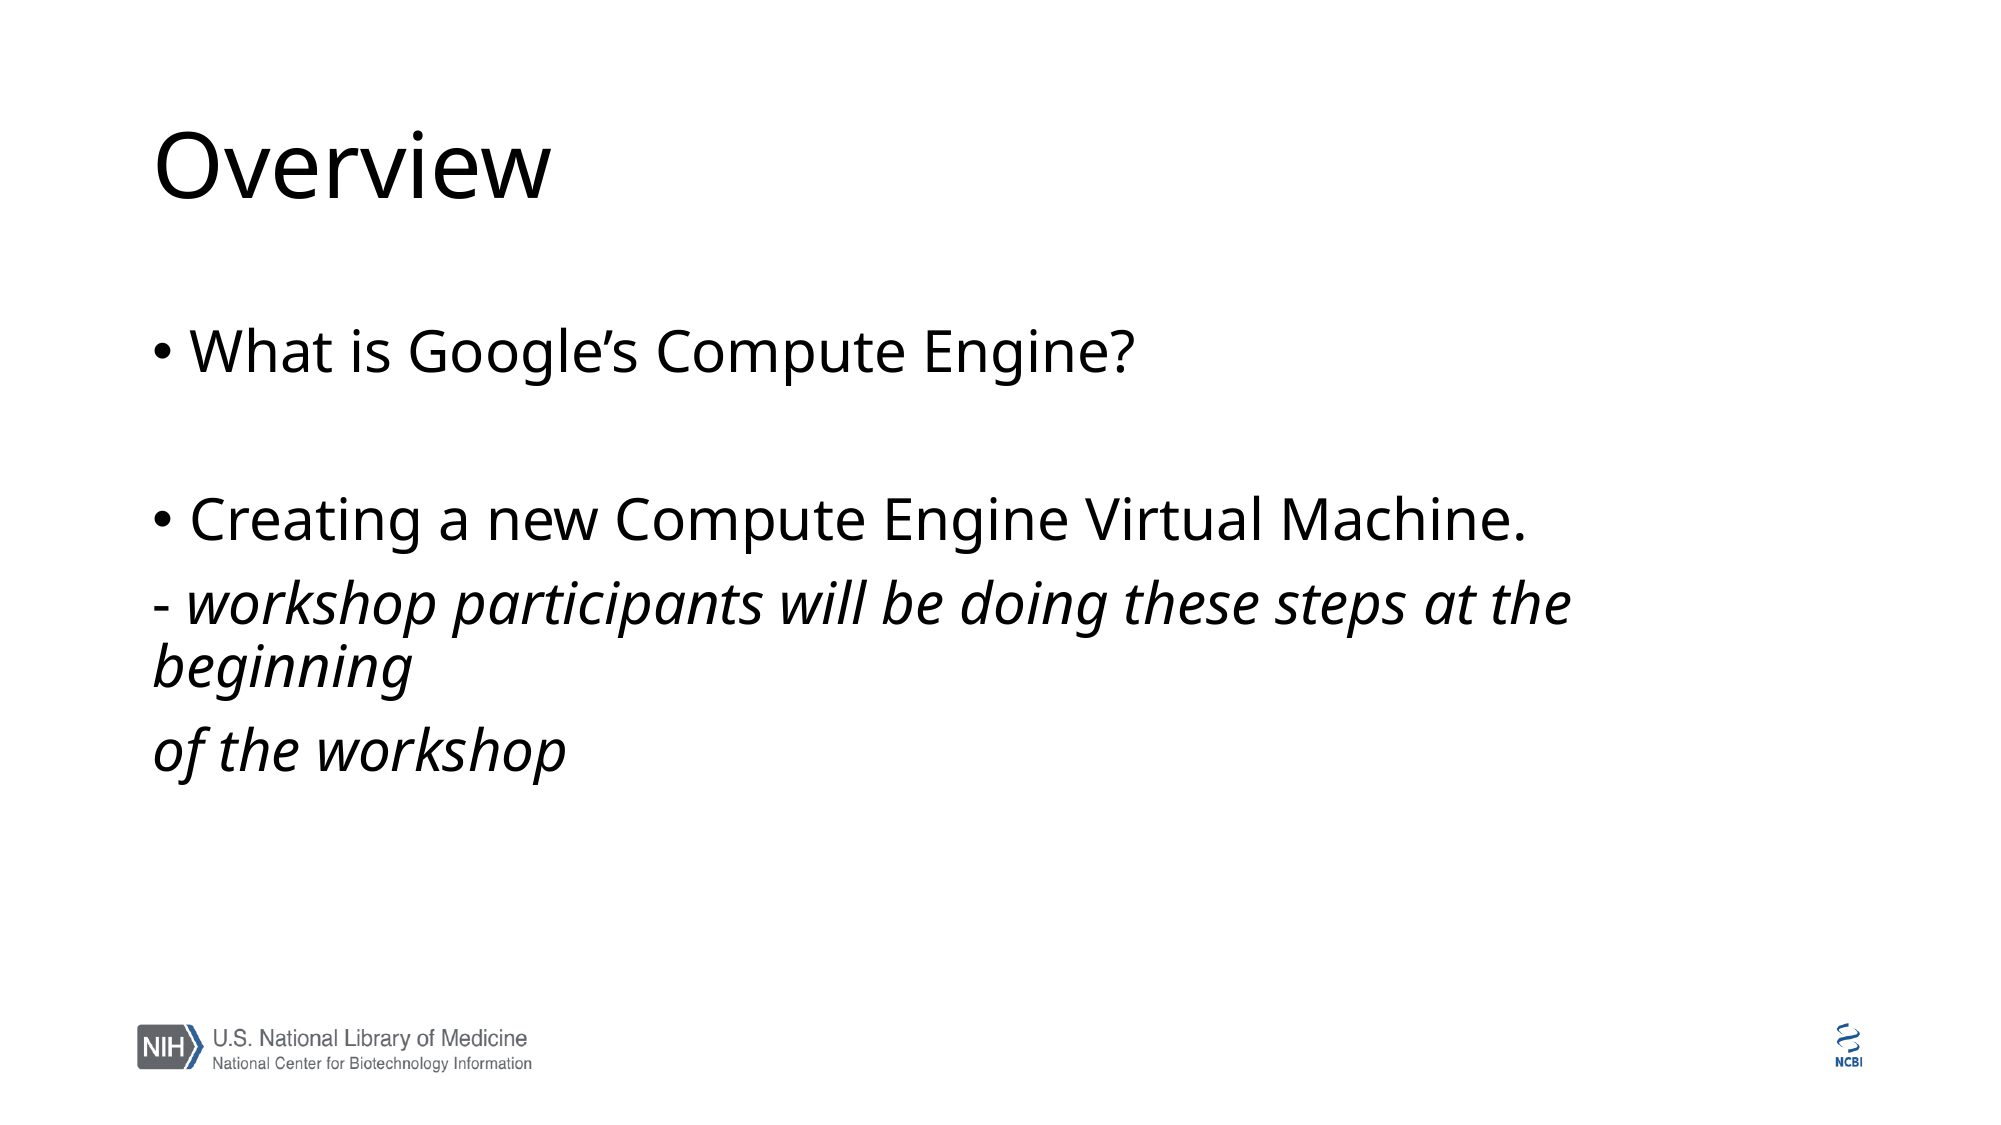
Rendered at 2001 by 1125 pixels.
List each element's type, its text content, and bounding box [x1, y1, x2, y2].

title Overview [137, 59, 1863, 278]
list What is Google’s Compute Engine? Creating a new Compute Engine Virtual Machine. - workshop participants will be doing these steps at the beginning of the workshop [137, 315, 1863, 960]
